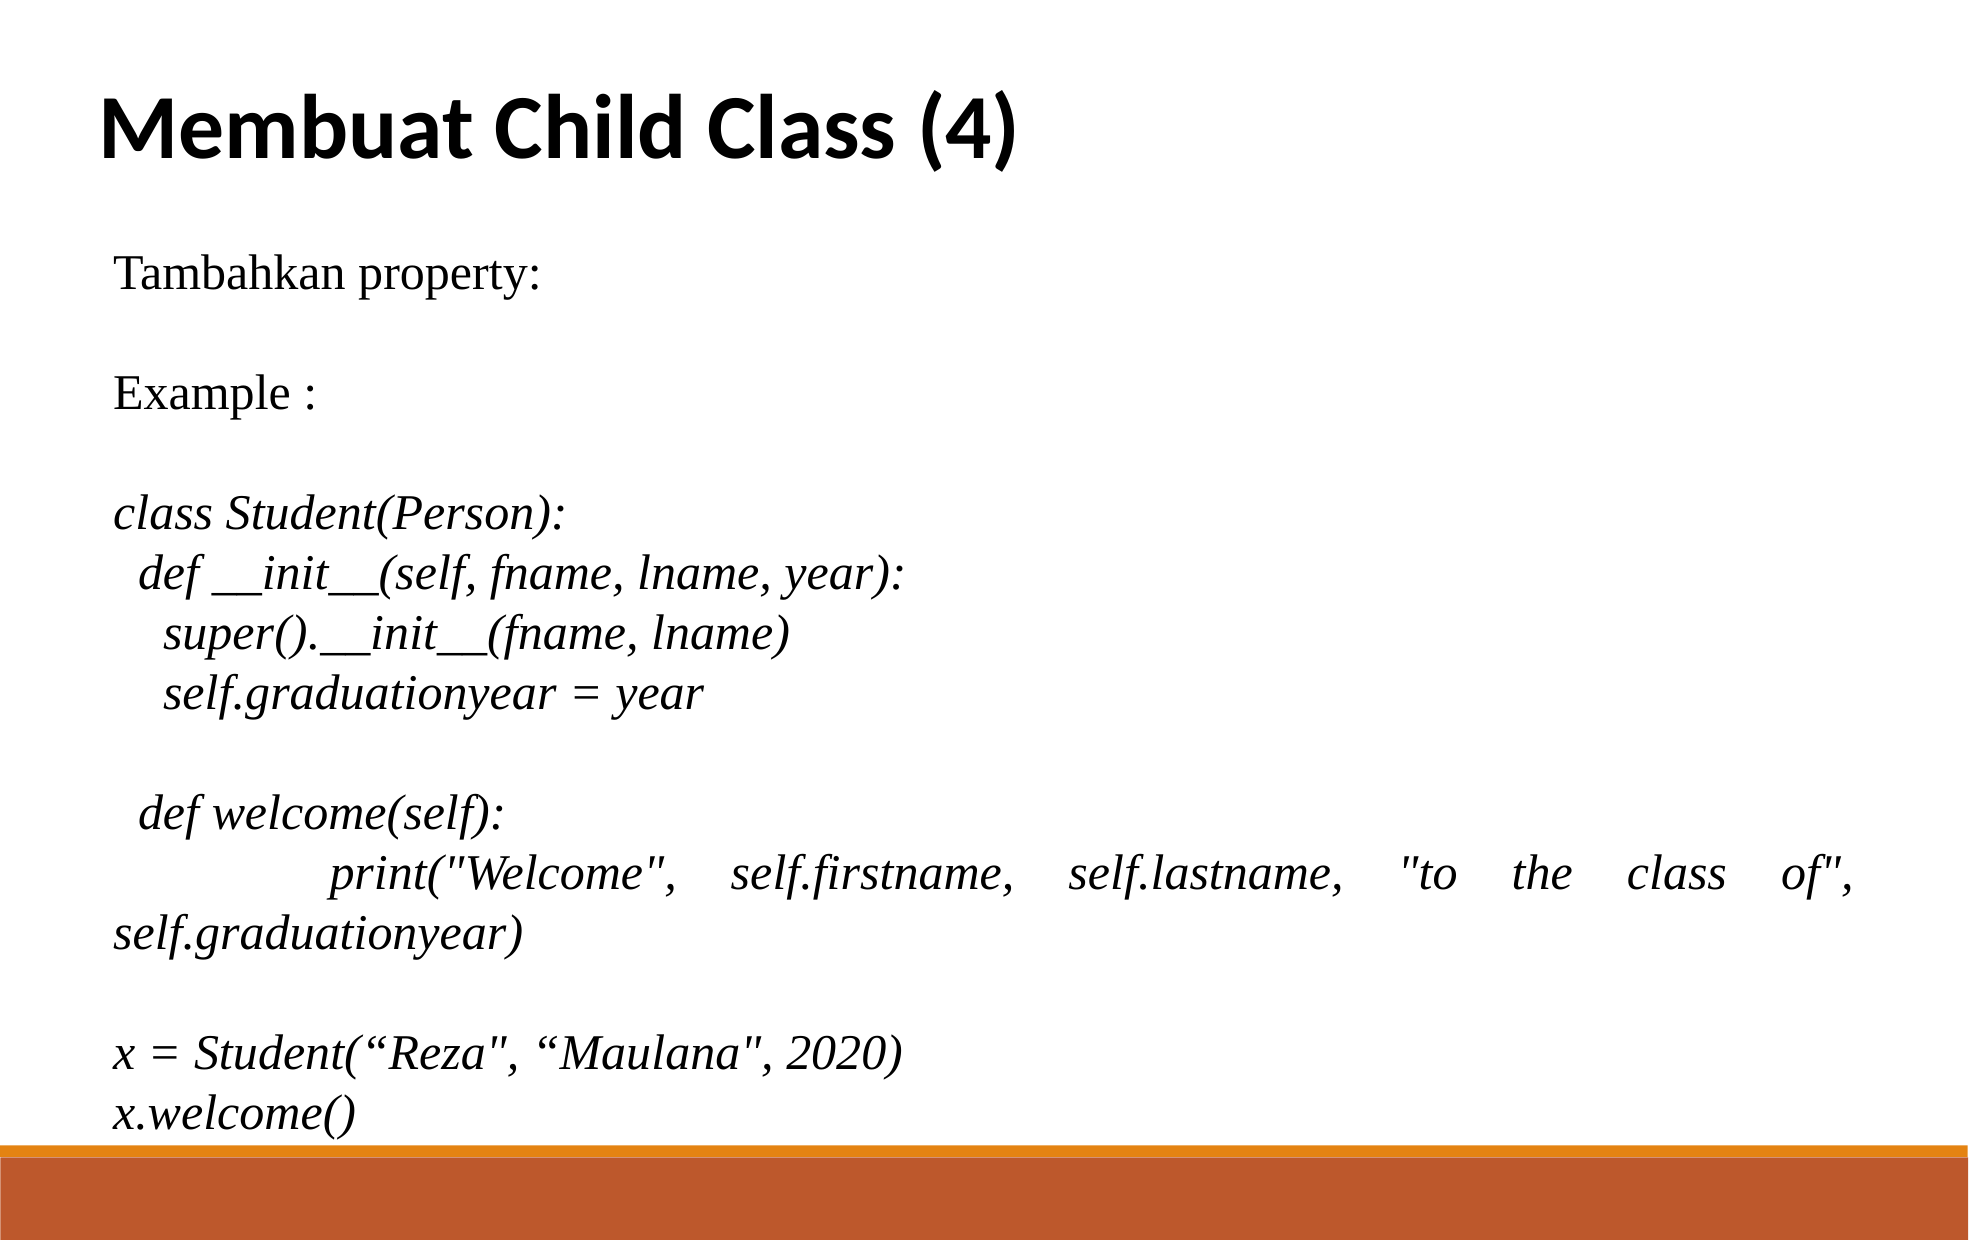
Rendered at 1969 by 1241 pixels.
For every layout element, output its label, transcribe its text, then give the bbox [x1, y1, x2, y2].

text_box Membuat Child Class (4) [98, 45, 1870, 177]
text_box Tambahkan property: Example : class Student(Person): def __init__(self, fname, lname, year): super().__init__(fname, lname) self.graduationyear = year def welcome(self): print("Welcome", self.firstname, self.lastname, "to the class of", self.graduationyear) x = Student(“Reza", “Maulana", 2020) x.welcome() [98, 231, 1870, 1147]
